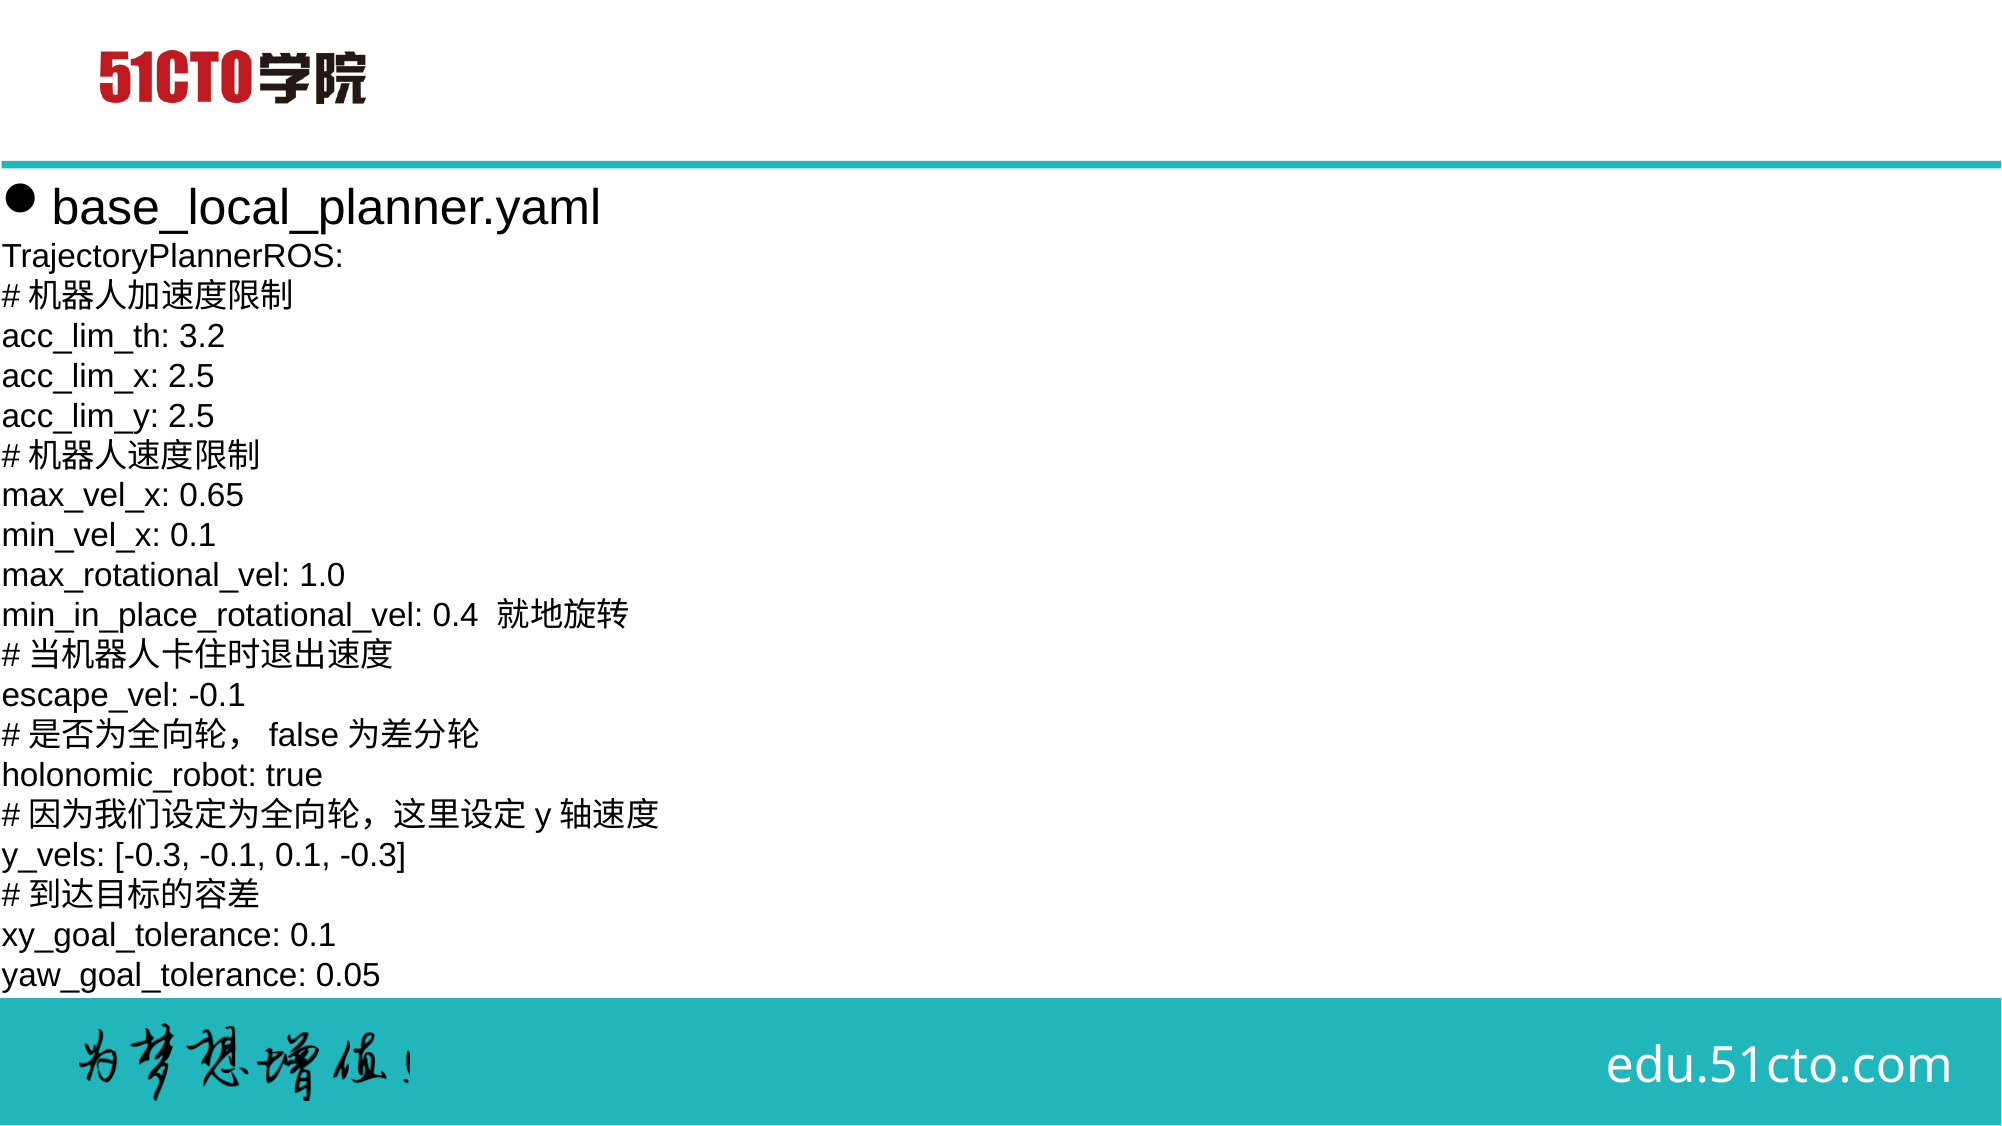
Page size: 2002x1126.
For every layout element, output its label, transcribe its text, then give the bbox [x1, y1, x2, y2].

subtitle base_local_planner.yaml TrajectoryPlannerROS: #机器人加速度限制 acc_lim_th: 3.2 acc_lim_x: 2.5 acc_lim_y: 2.5 #机器人速度限制 max_vel_x: 0.65 min_vel_x: 0.1 max_rotational_vel: 1.0 min_in_place_rotational_vel: 0.4 就地旋转 #当机器人卡住时退出速度 escape_vel: -0.1 #是否为全向轮，false为差分轮 holonomic_robot: true #因为我们设定为全向轮，这里设定y轴速度 y_vels: [-0.3, -0.1, 0.1, -0.3] #到达目标的容差 xy_goal_tolerance: 0.1 yaw_goal_tolerance: 0.05 [1, 170, 2001, 997]
picture [100, 50, 366, 104]
picture [79, 1023, 410, 1101]
